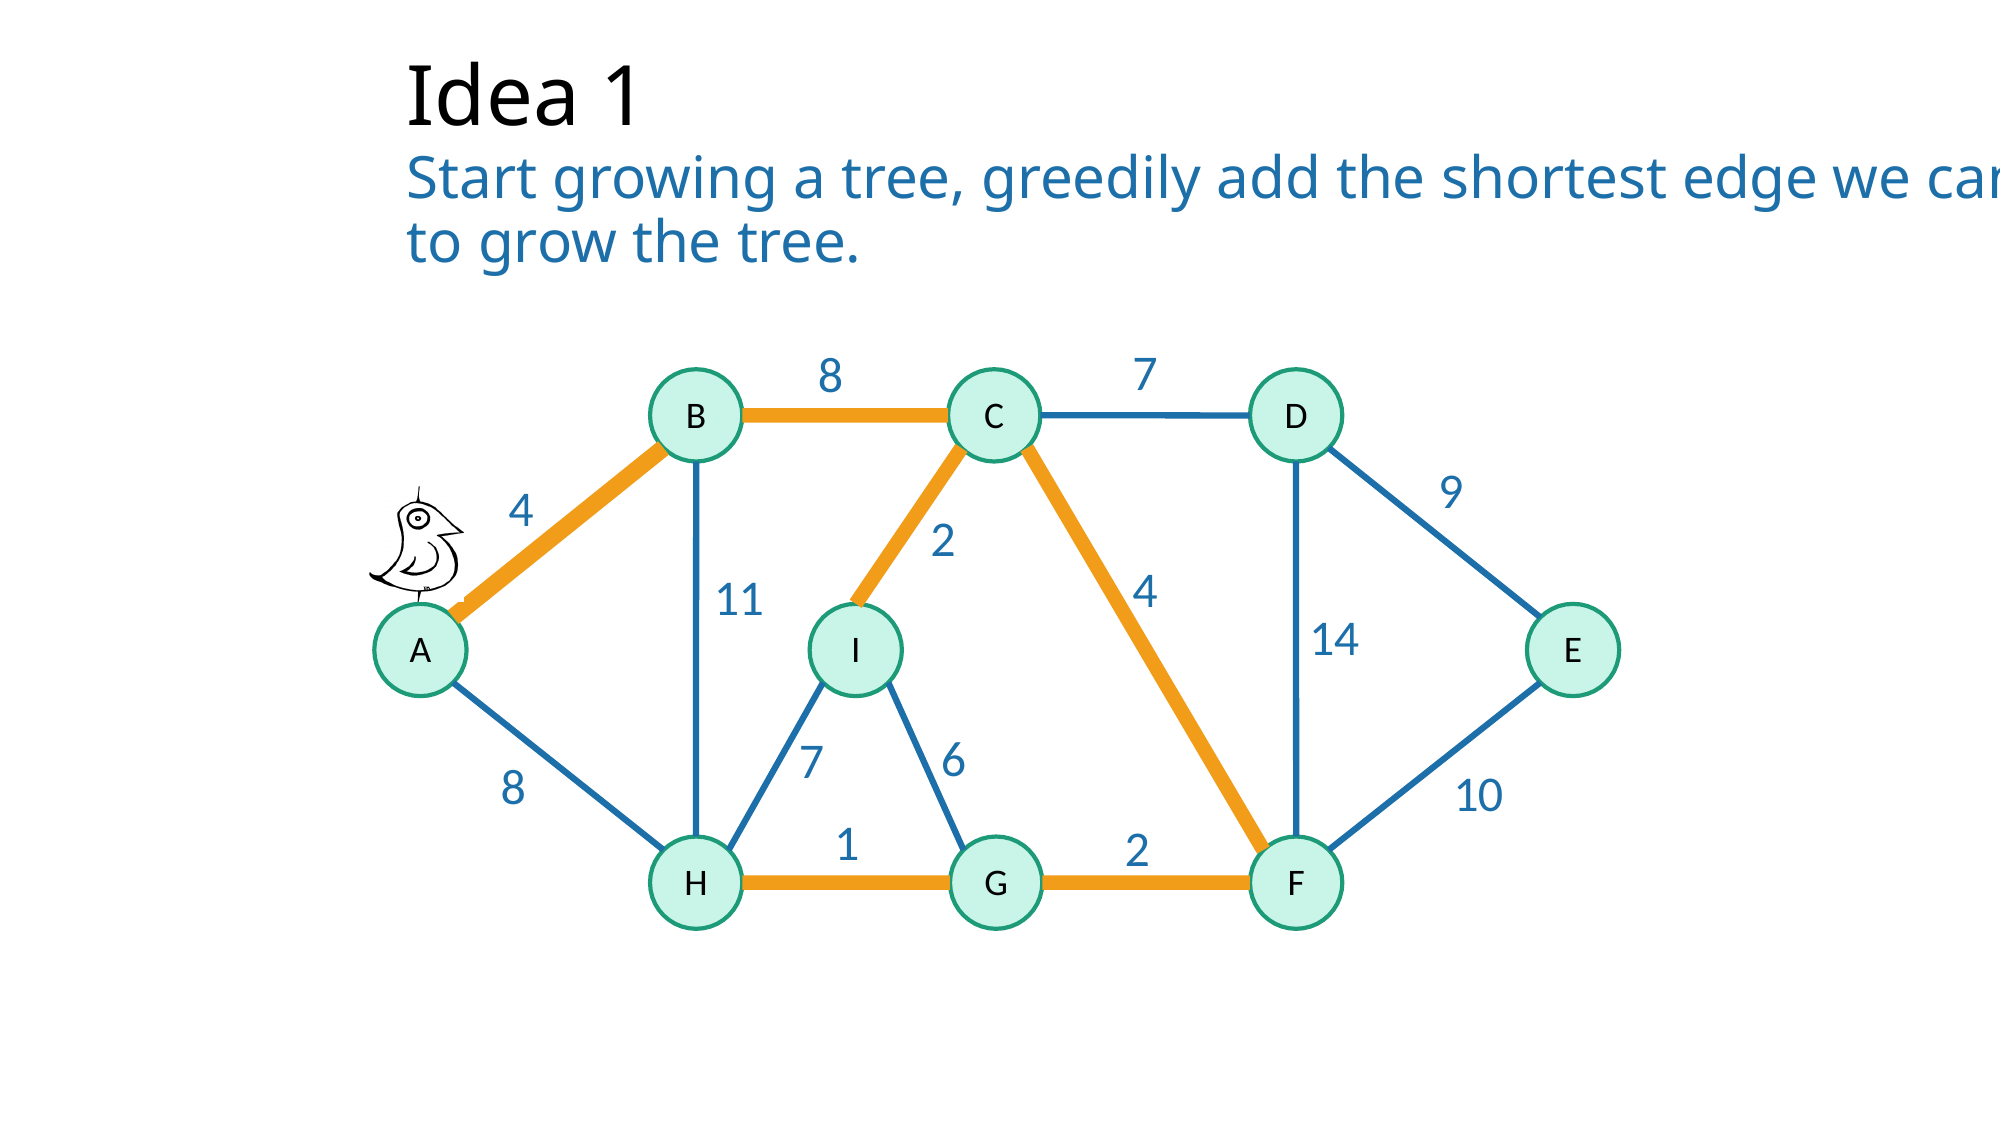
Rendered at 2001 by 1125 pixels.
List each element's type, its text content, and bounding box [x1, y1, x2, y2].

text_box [647, 899, 745, 932]
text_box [647, 366, 745, 406]
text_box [444, 407, 1544, 891]
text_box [368, 461, 700, 837]
text_box 7 [1130, 338, 1160, 401]
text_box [945, 366, 1043, 406]
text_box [947, 899, 1045, 932]
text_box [1247, 366, 1345, 406]
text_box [1548, 601, 1622, 699]
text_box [1247, 899, 1345, 932]
text_box 8 [815, 340, 846, 403]
title Idea 1 Start growing a tree, greedily add the shortest edge we can to grow the tree. [404, 43, 2000, 274]
